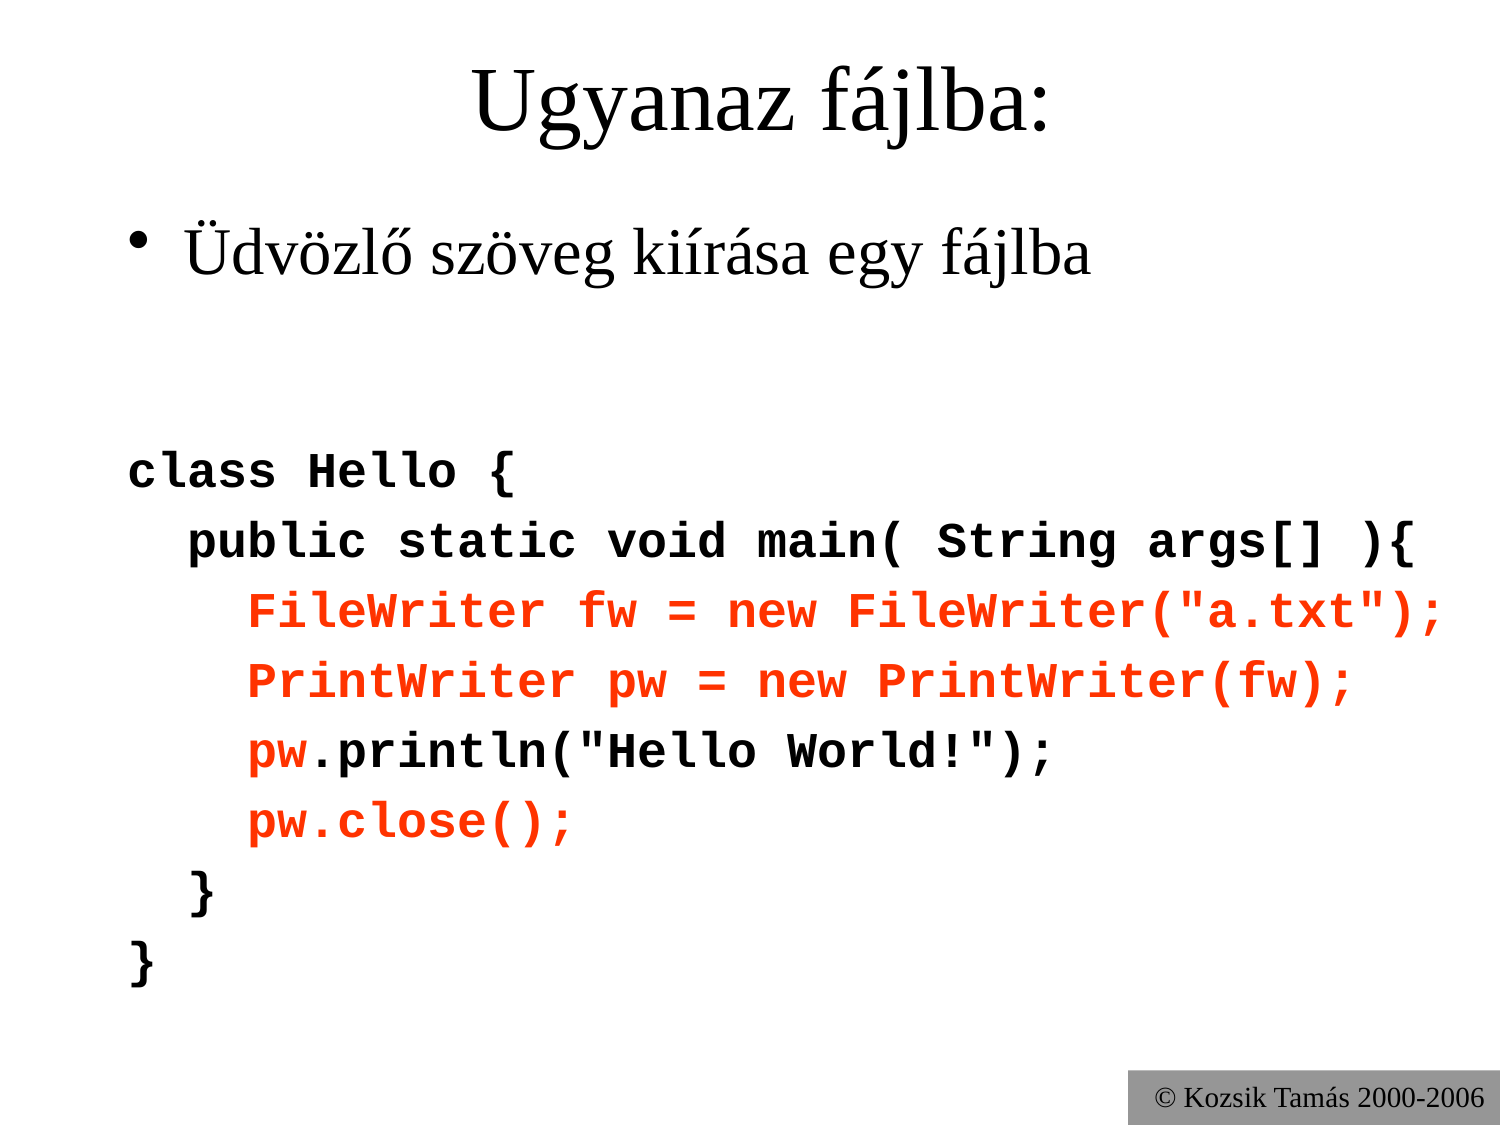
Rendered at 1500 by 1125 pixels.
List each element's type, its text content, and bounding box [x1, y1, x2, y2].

text_box Üdvözlő szöveg kiírása egy fájlba class Hello { public static void main( String args[] ){ FileWriter fw = new FileWriter("a.txt"); PrintWriter pw = new PrintWriter(fw); pw.println("Hello World!"); pw.close(); } } [112, 200, 1475, 988]
text_box Ugyanaz fájlba: [124, 0, 1400, 188]
footer © Kozsik Tamás 2000-2006 [1128, 1070, 1500, 1125]
